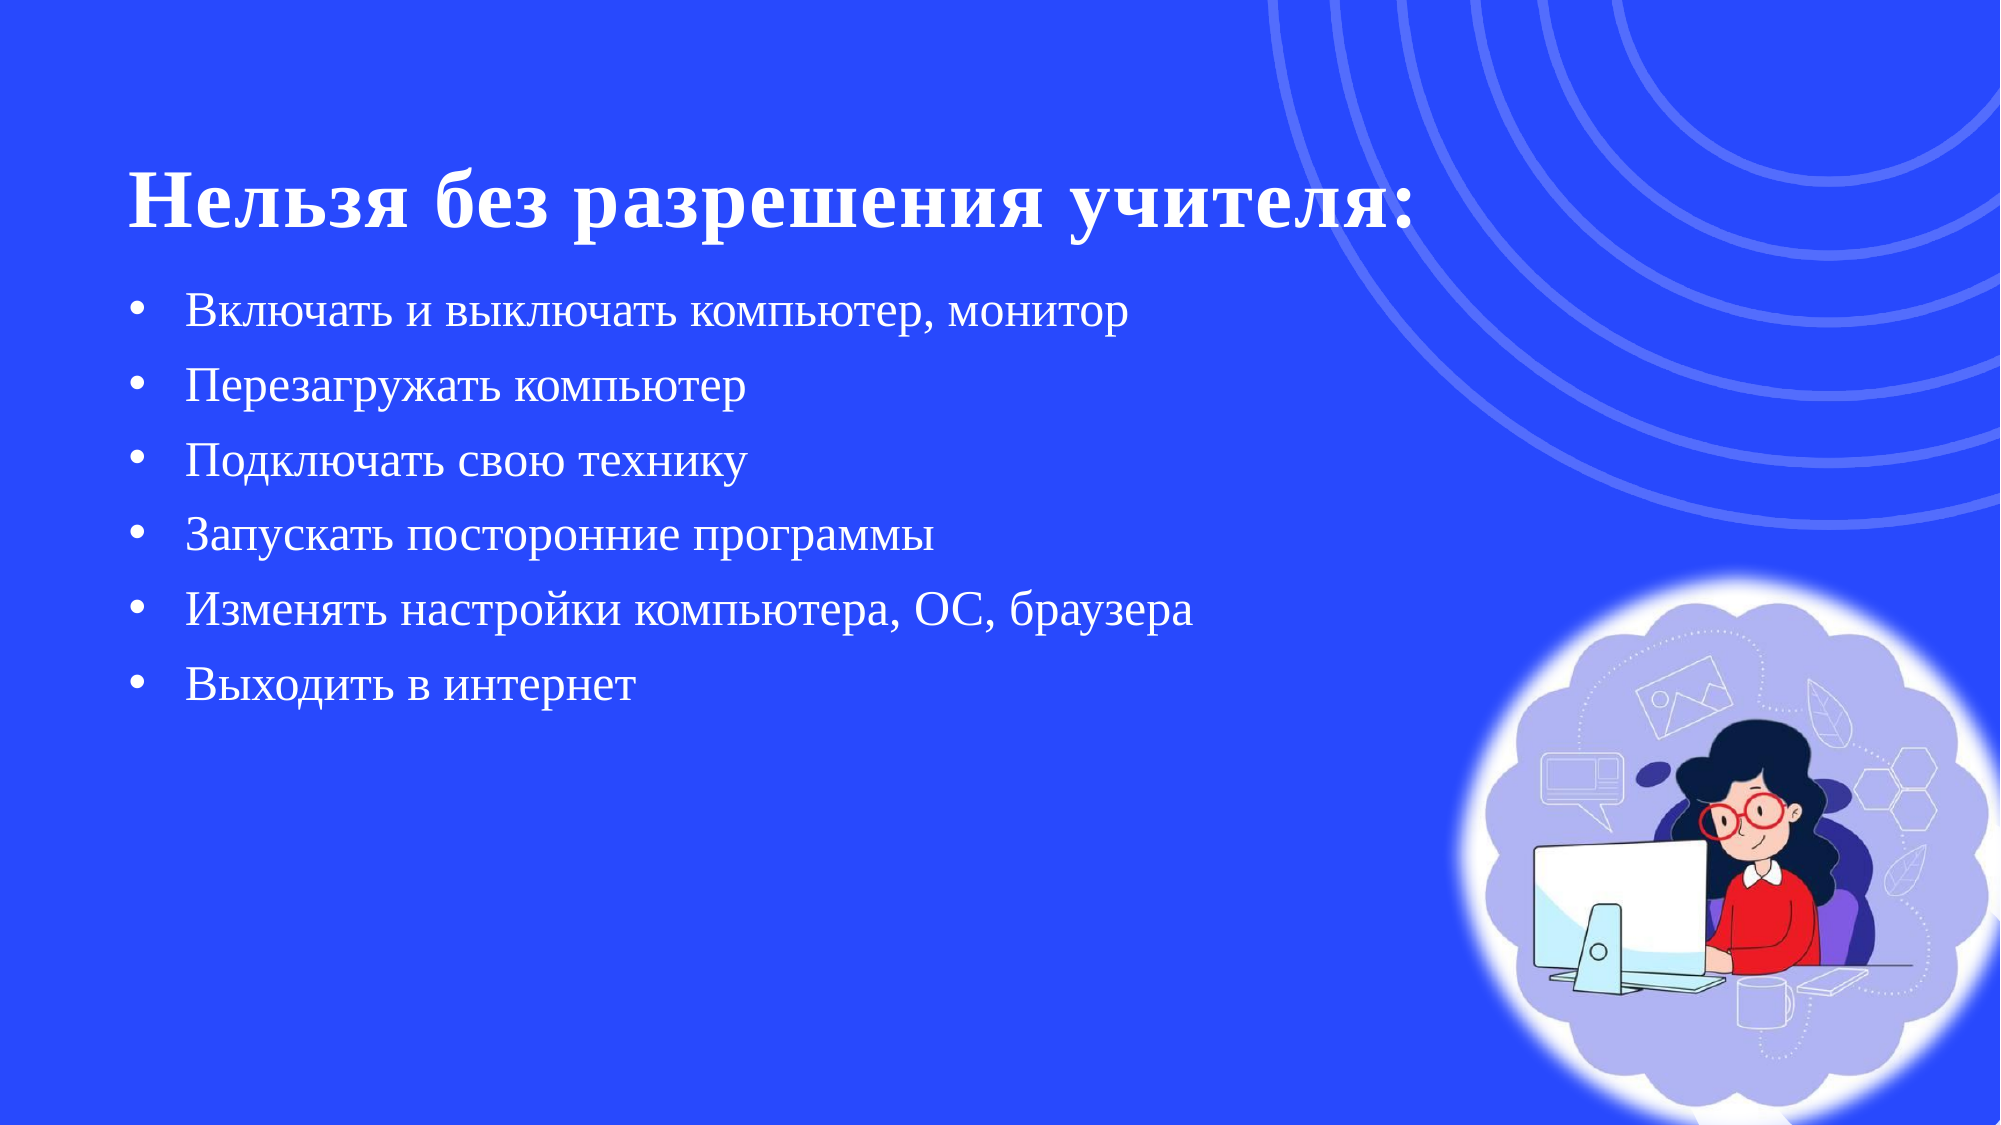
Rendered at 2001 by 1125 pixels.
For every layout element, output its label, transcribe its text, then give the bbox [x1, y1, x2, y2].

title Нельзя без разрешения учителя: [128, 155, 1481, 314]
picture [1266, 0, 2000, 530]
picture [1441, 559, 2000, 1125]
list Включать и выключать компьютер, монитор Перезагружать компьютер Подключать свою технику Запускать посторонние программы Изменять настройки компьютера, ОС, браузера Выходить в интернет [128, 283, 1379, 906]
